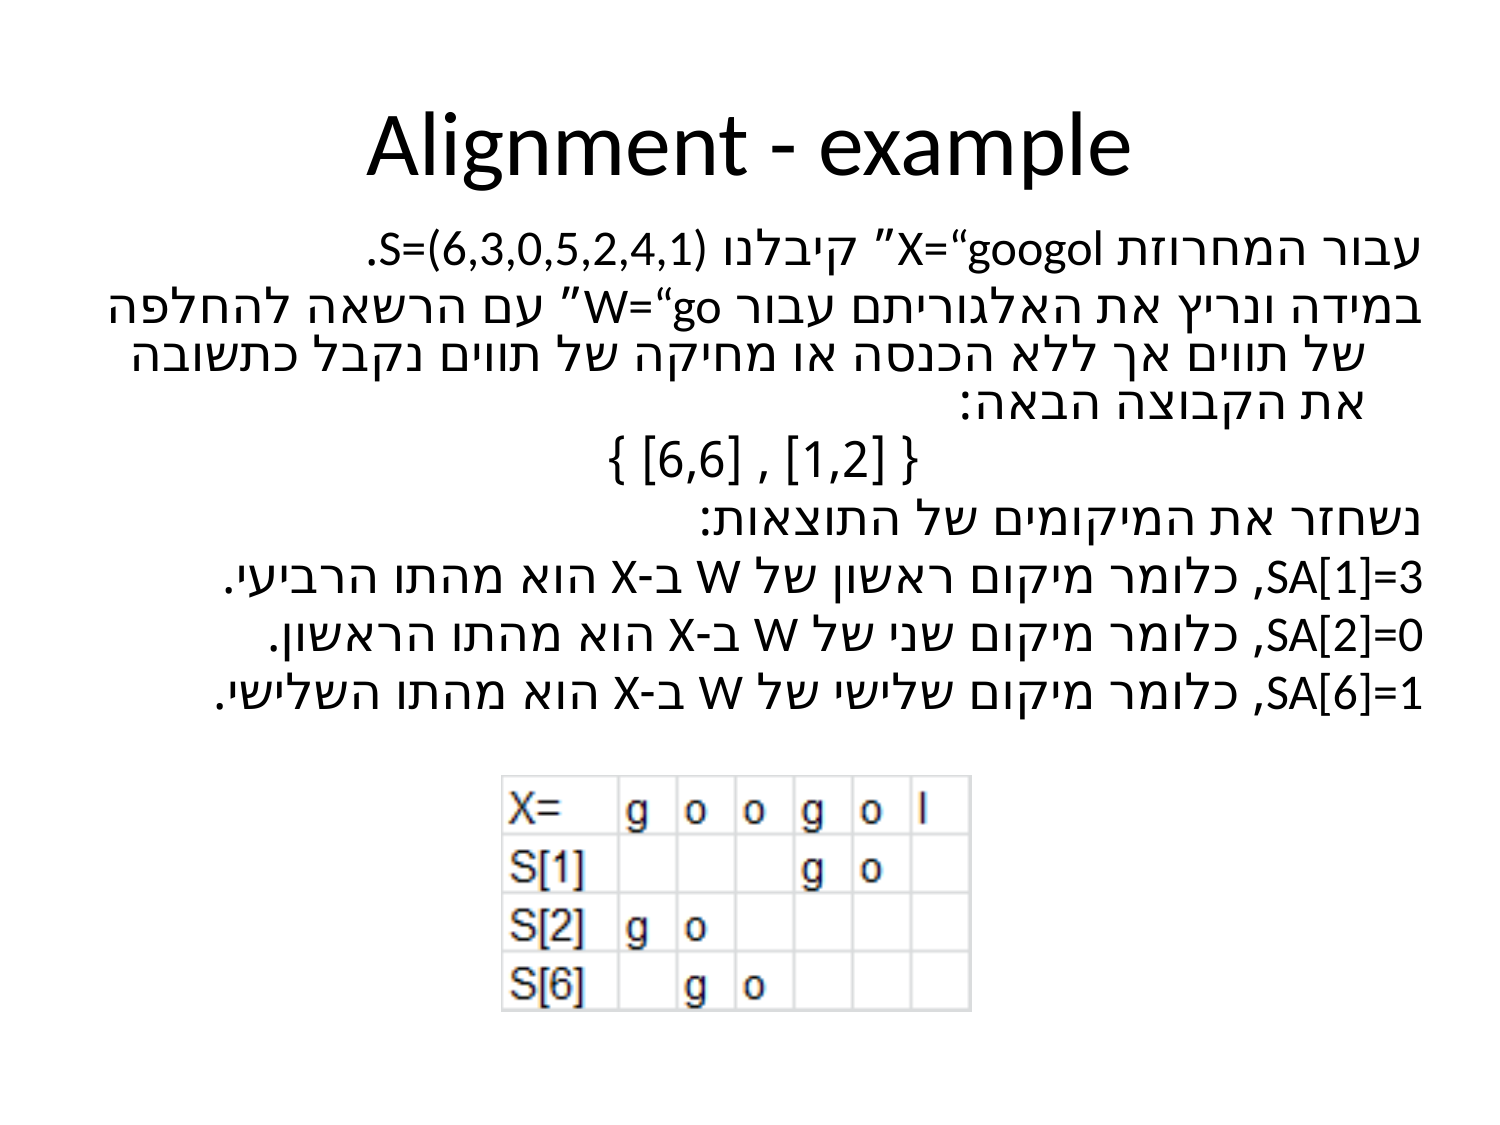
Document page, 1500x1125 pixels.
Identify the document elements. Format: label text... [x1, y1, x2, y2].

picture [501, 774, 972, 1012]
list עבור המחרוזת X=“googol” קיבלנו S=(6,3,0,5,2,4,1). במידה ונריץ את האלגוריתם עבור W=“go” עם הרשאה להחלפה של תווים אך ללא הכנסה או מחיקה של תווים נקבל כתשובה את הקבוצה הבאה: { [1,2] , [6,6] } נשחזר את המיקומים של התוצאות: SA[1]=3, כלומר מיקום ראשון של W ב-X הוא מהתו הרביעי. SA[2]=0, כלומר מיקום שני של W ב-X הוא מהתו הראשון. SA[6]=1, כלומר מיקום שלישי של W ב-X הוא מהתו השלישי. [88, 219, 1439, 1028]
title Alignment - example [75, 45, 1425, 233]
